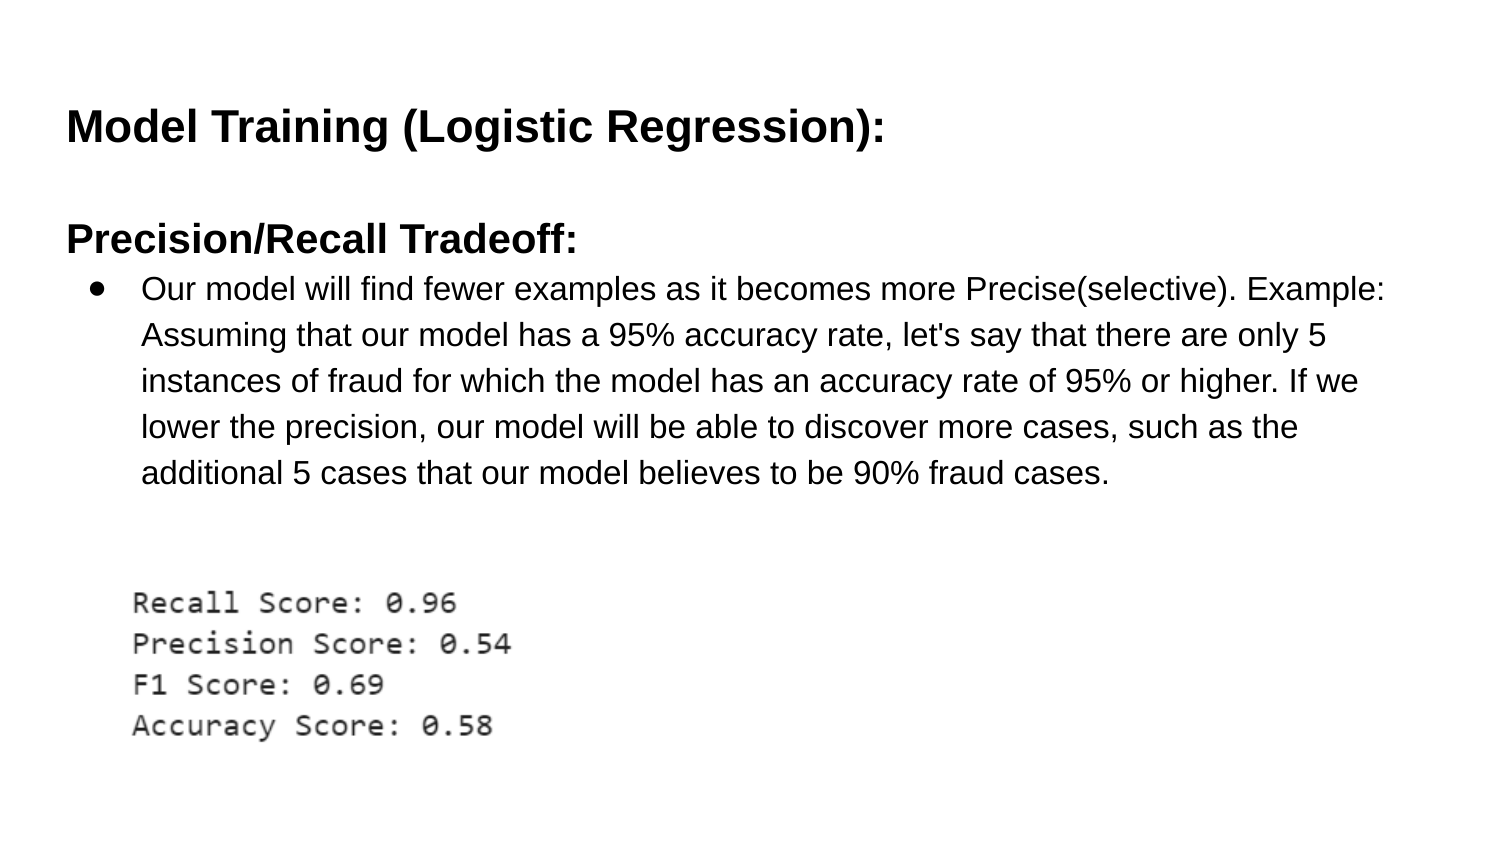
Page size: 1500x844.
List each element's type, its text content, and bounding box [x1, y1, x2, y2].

title Model Training (Logistic Regression): [51, 72, 1449, 167]
picture [114, 555, 566, 750]
list Precision/Recall Tradeoff: Our model will find fewer examples as it becomes more Precise(selective). Example: Assuming that our model has a 95% accuracy rate, let's say that there are only 5 instances of fraud for which the model has an accuracy rate of 95% or higher. If we lower the precision, our model will be able to discover more cases, such as the additional 5 cases that our model believes to be 90% fraud cases. [51, 189, 1449, 750]
